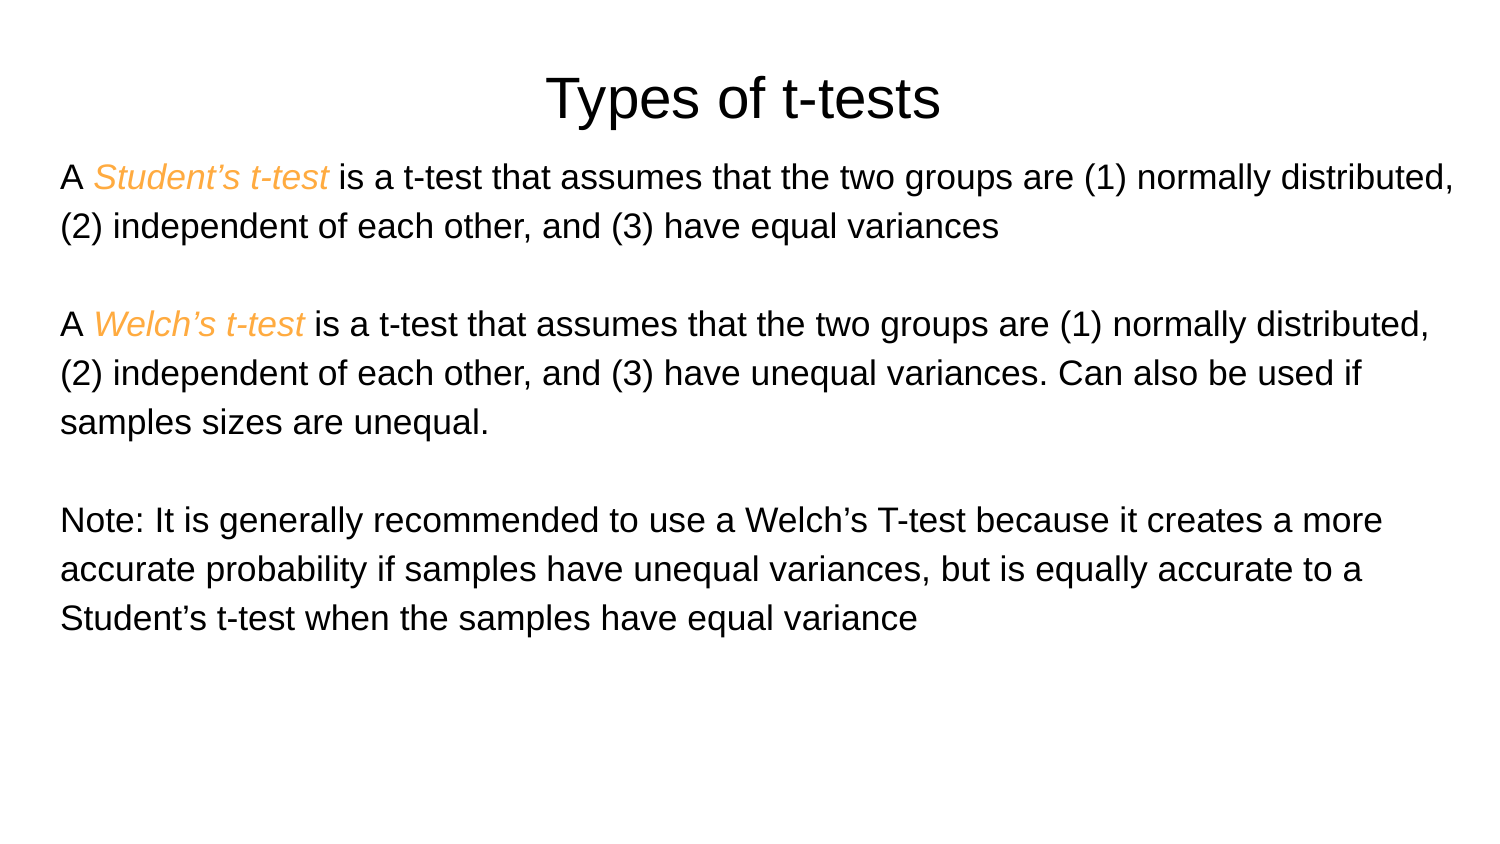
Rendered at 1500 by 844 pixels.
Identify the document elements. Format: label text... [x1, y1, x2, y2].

list A Student’s t-test is a t-test that assumes that the two groups are (1) normally distributed, (2) independent of each other, and (3) have equal variances A Welch’s t-test is a t-test that assumes that the two groups are (1) normally distributed, (2) independent of each other, and (3) have unequal variances. Can also be used if samples sizes are unequal. Note: It is generally recommended to use a Welch’s T-test because it creates a more accurate probability if samples have unequal variances, but is equally accurate to a Student’s t-test when the samples have equal variance [45, 133, 1483, 424]
title Types of t-tests [45, 45, 1443, 116]
